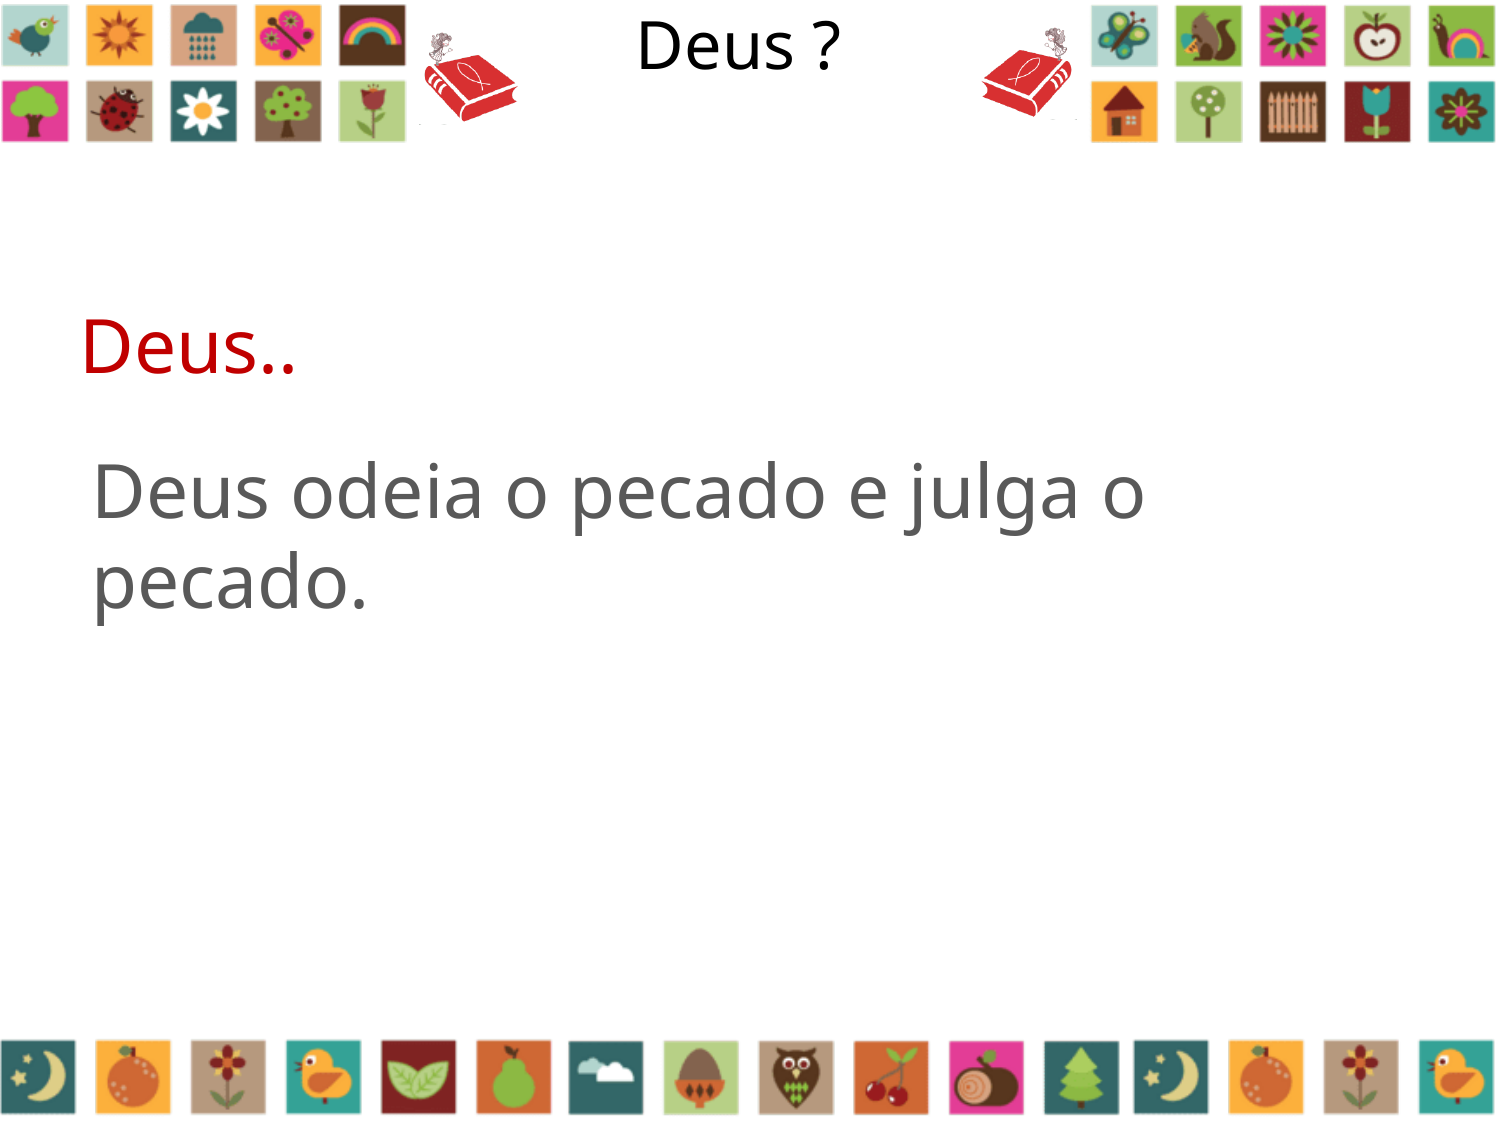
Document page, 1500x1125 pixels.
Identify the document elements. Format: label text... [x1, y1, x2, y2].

text_box Deus.. [64, 290, 1412, 396]
picture [0, 3, 550, 150]
text_box Deus odeia o pecado e julga o pecado. [76, 436, 1424, 632]
picture [950, 3, 1500, 150]
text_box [0, 1028, 1500, 1118]
text_box Deus ? [414, 0, 1080, 91]
